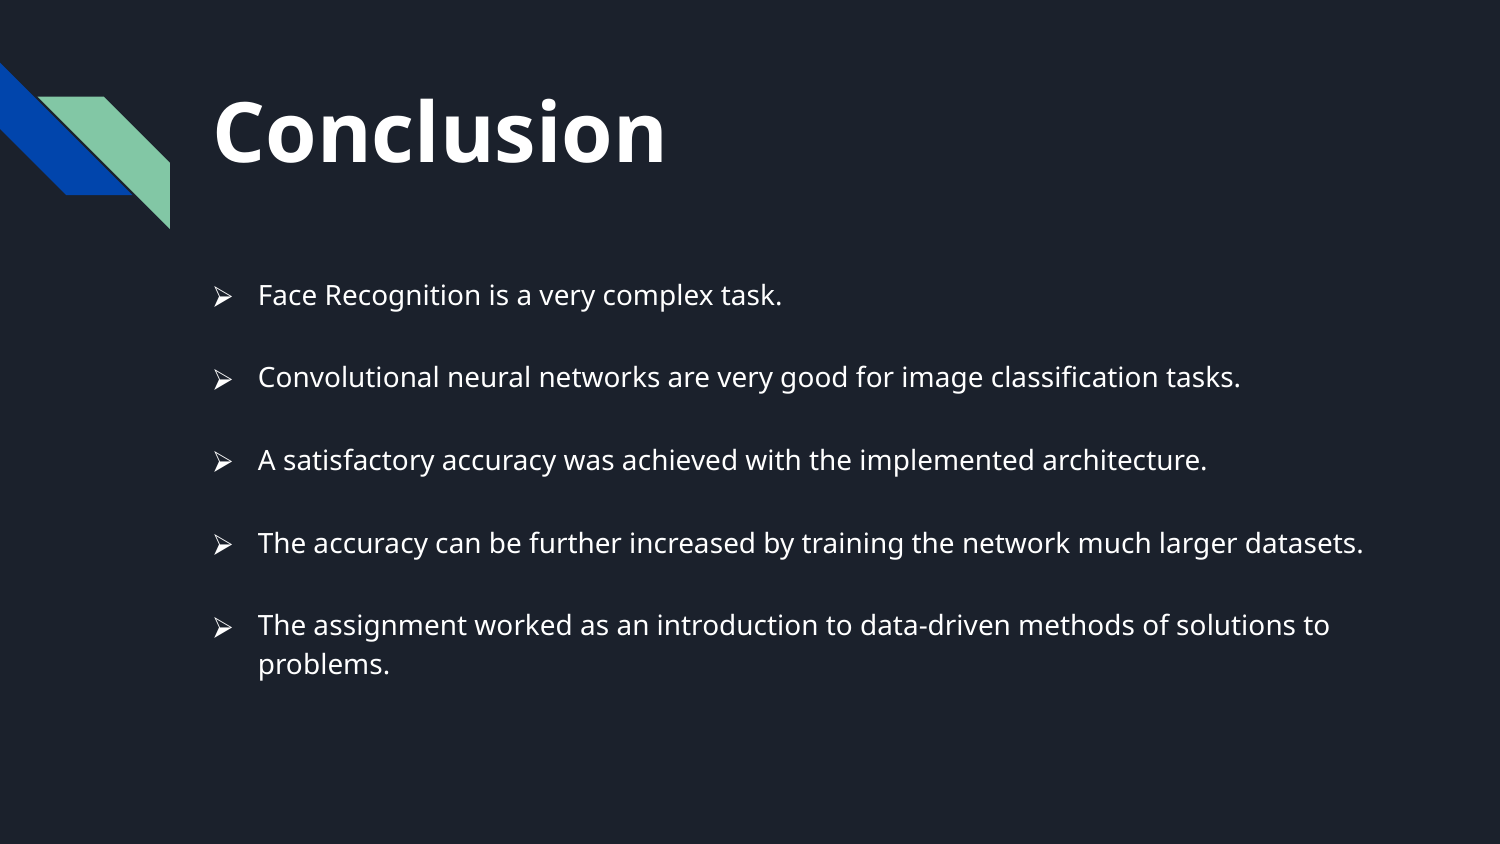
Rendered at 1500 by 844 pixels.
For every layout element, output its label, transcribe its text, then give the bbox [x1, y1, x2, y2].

list Face Recognition is a very complex task. Convolutional neural networks are very good for image classification tasks. A satisfactory accuracy was achieved with the implemented architecture. The accuracy can be further increased by training the network much larger datasets. The assignment worked as an introduction to data-driven methods of solutions to problems. [212, 257, 1368, 735]
title Conclusion [212, 64, 1368, 215]
